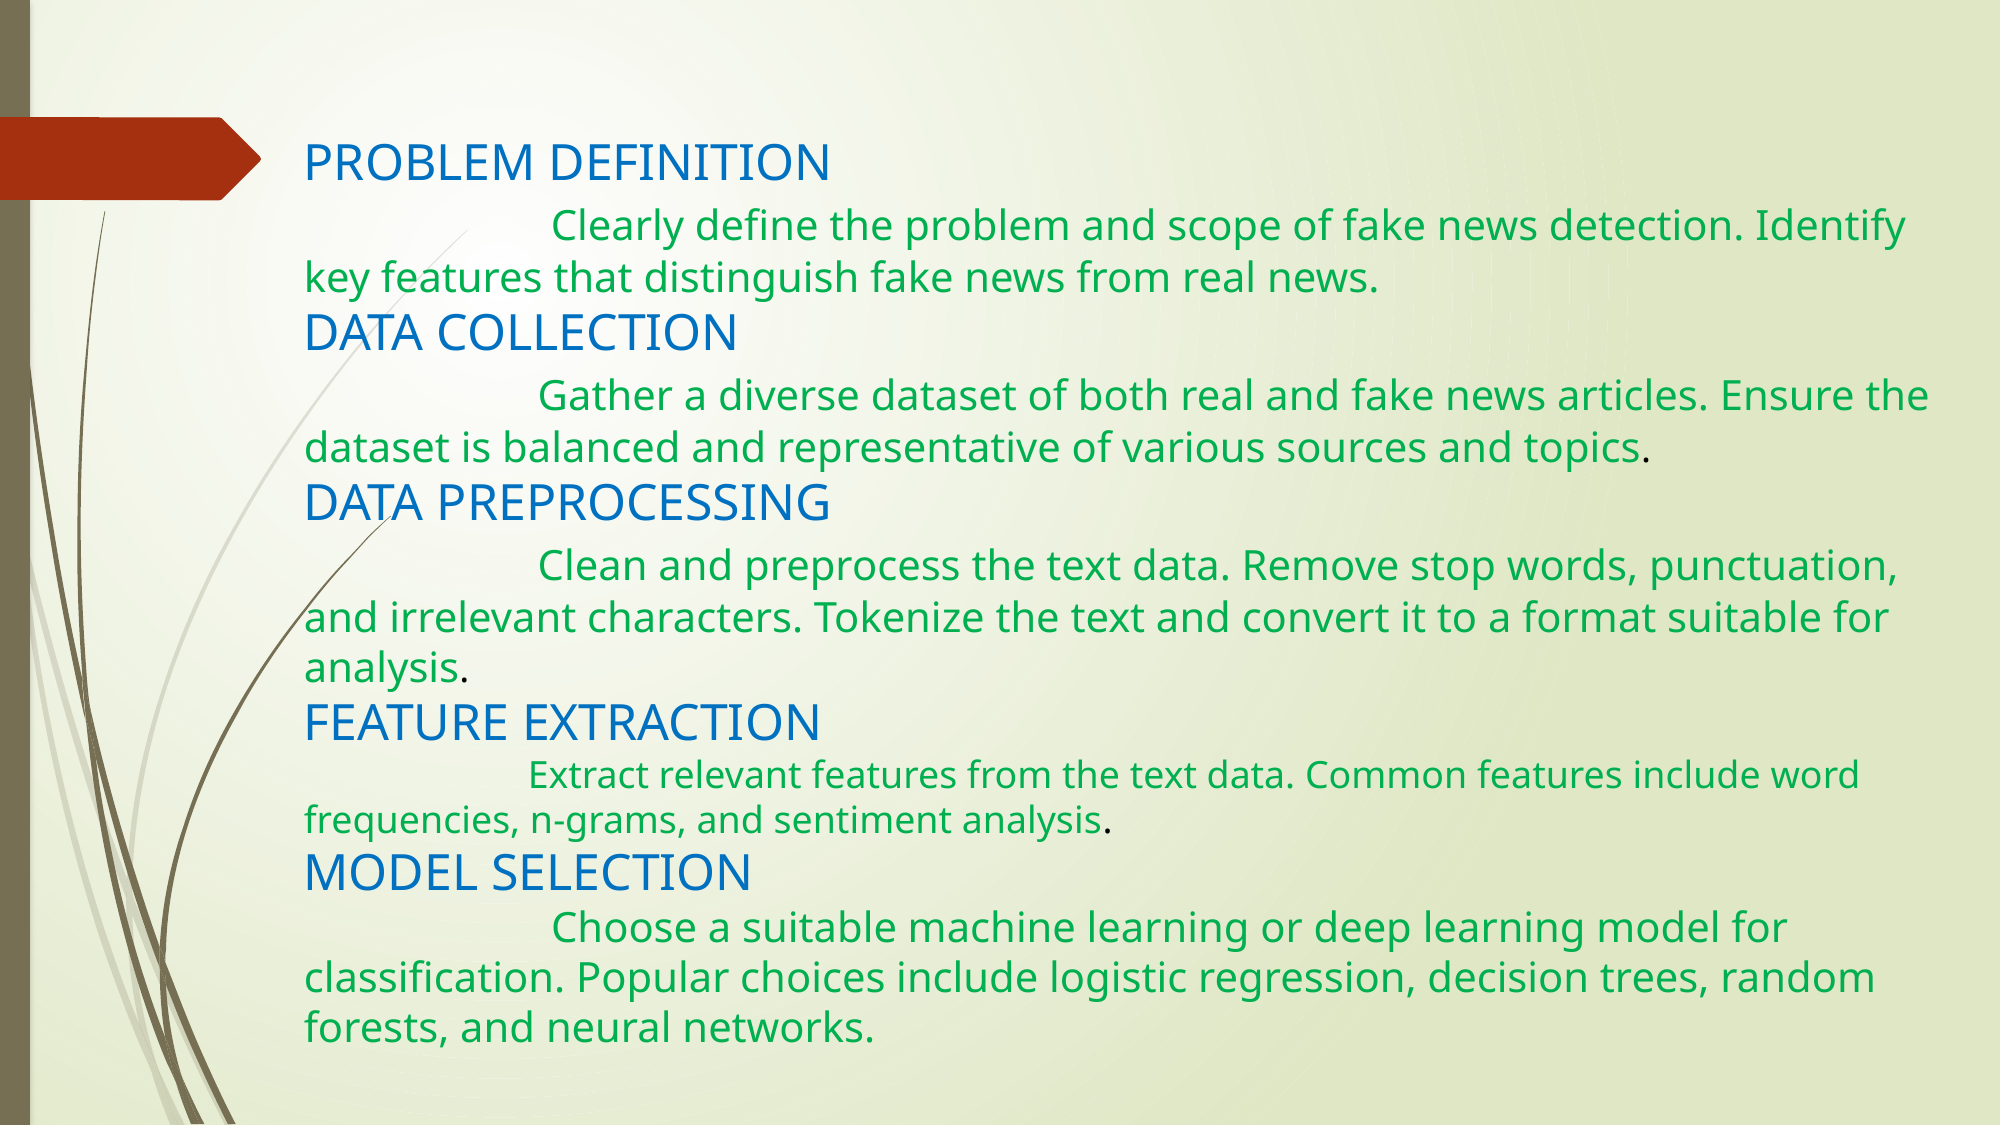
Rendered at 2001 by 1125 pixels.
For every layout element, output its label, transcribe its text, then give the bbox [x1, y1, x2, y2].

text_box PROBLEM DEFINITION Clearly define the problem and scope of fake news detection. Identify key features that distinguish fake news from real news. DATA COLLECTION Gather a diverse dataset of both real and fake news articles. Ensure the dataset is balanced and representative of various sources and topics. DATA PREPROCESSING Clean and preprocess the text data. Remove stop words, punctuation, and irrelevant characters. Tokenize the text and convert it to a format suitable for analysis. FEATURE EXTRACTION Extract relevant features from the text data. Common features include word frequencies, n-grams, and sentiment analysis. MODEL SELECTION Choose a suitable machine learning or deep learning model for classification. Popular choices include logistic regression, decision trees, random forests, and neural networks. [289, 123, 1966, 1059]
